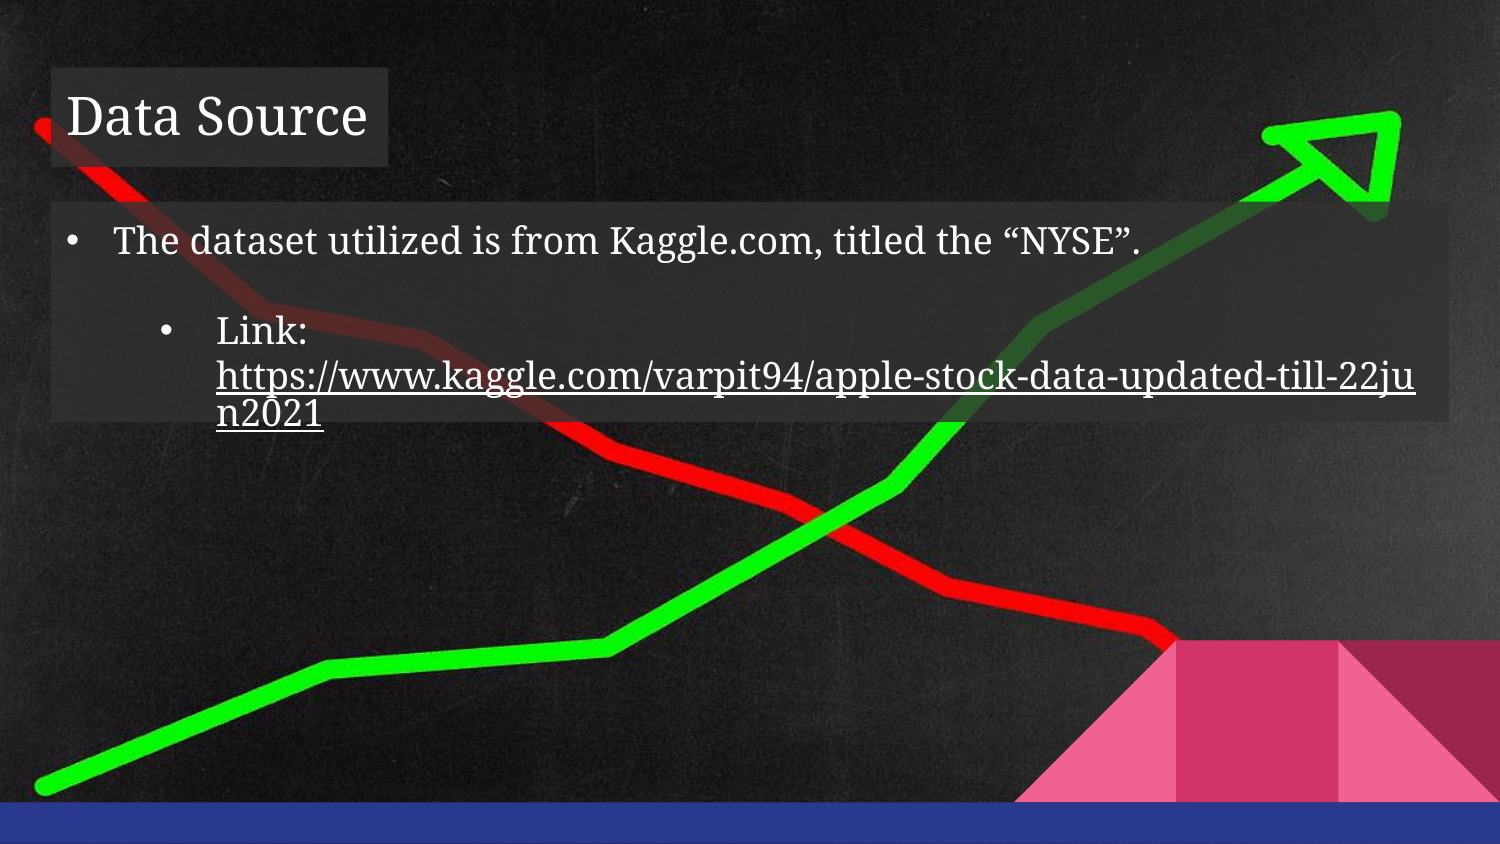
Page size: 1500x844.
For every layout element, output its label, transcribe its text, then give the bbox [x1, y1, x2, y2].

list The dataset utilized is from Kaggle.com, titled the “NYSE”. Link: https://www.kaggle.com/varpit94/apple-stock-data-updated-till-22jun2021 [51, 201, 1449, 422]
title Data Source [51, 67, 389, 167]
picture [0, 0, 1500, 802]
